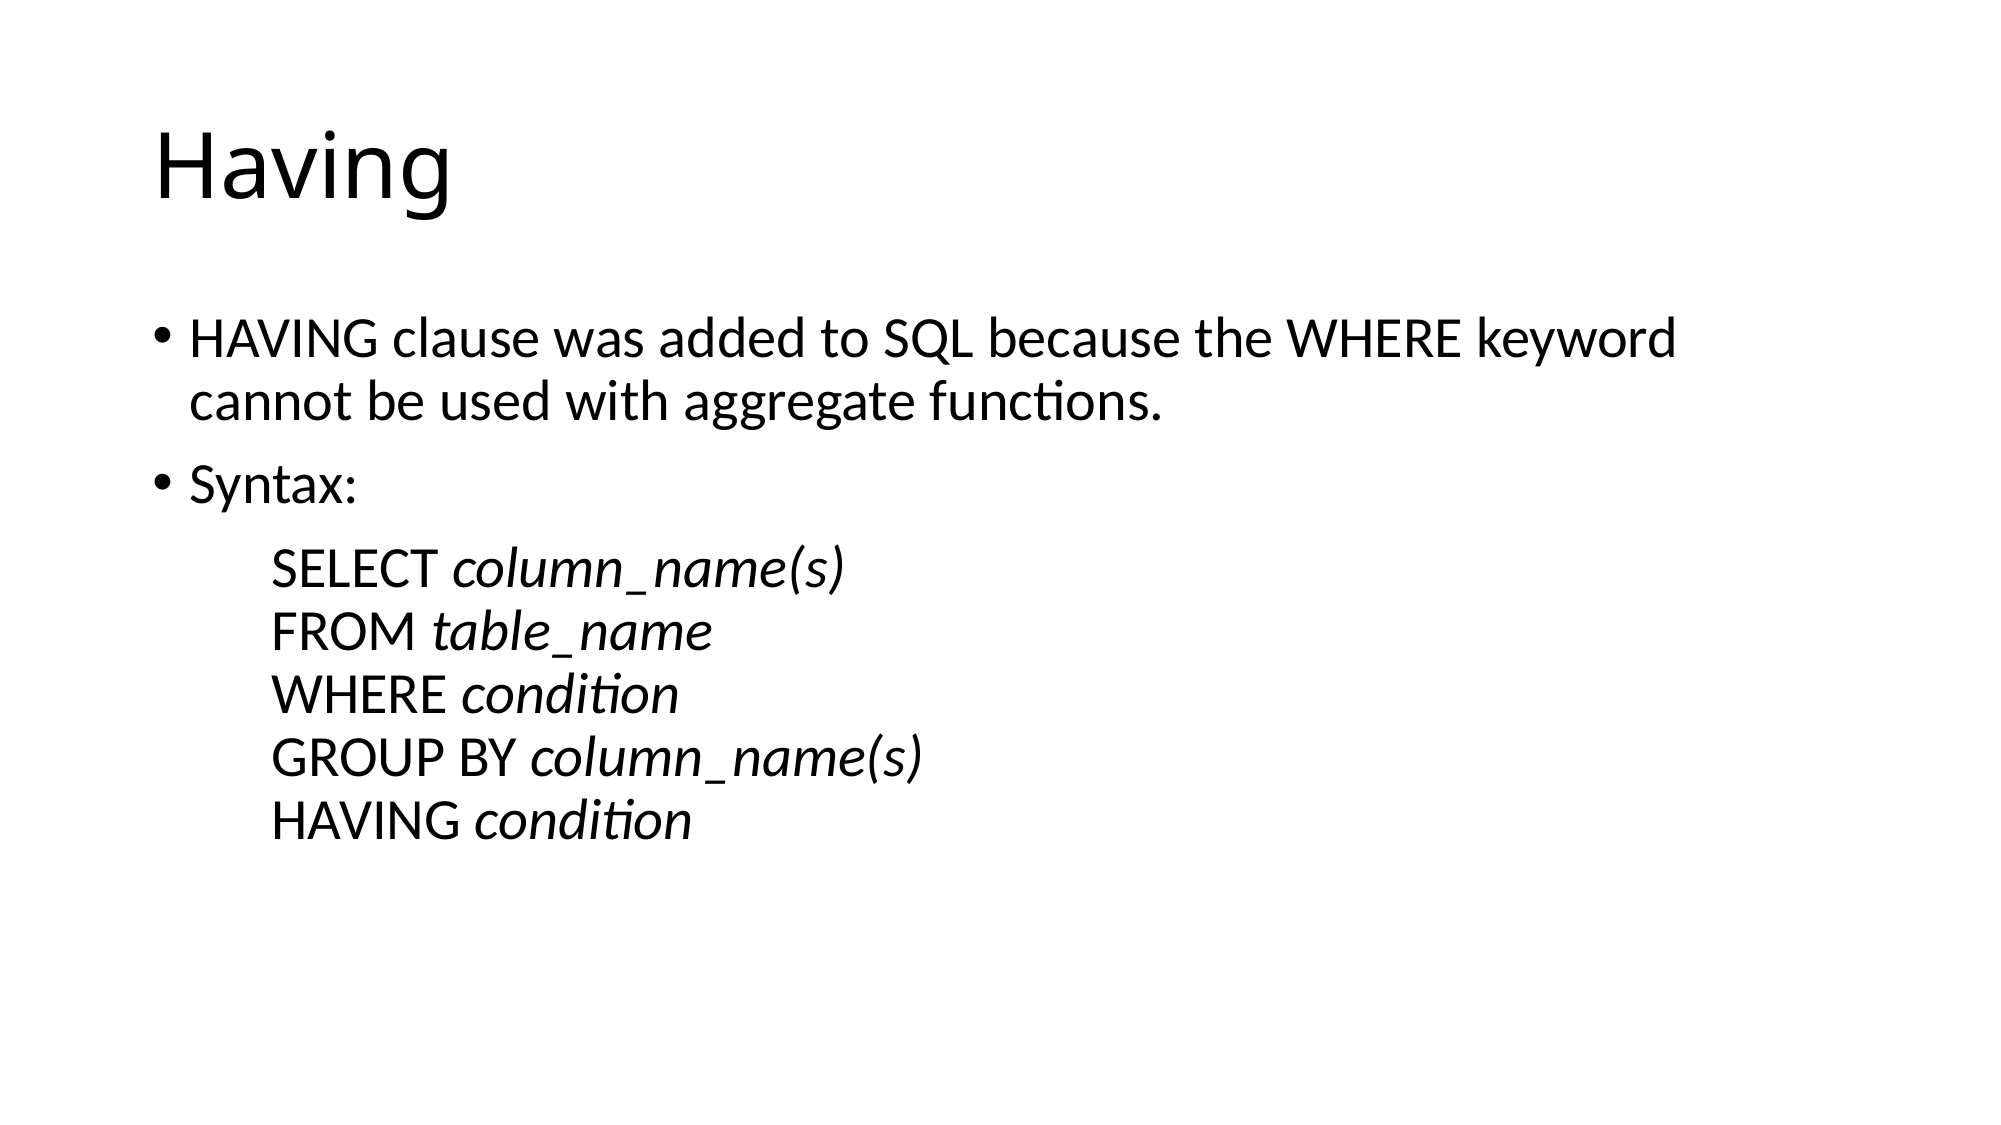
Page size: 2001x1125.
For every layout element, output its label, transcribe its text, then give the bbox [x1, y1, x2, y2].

title Having [137, 59, 1863, 278]
list HAVING clause was added to SQL because the WHERE keyword cannot be used with aggregate functions. Syntax: SELECT column_name(s) FROM table_name WHERE condition GROUP BY column_name(s) HAVING condition [137, 299, 1863, 1014]
